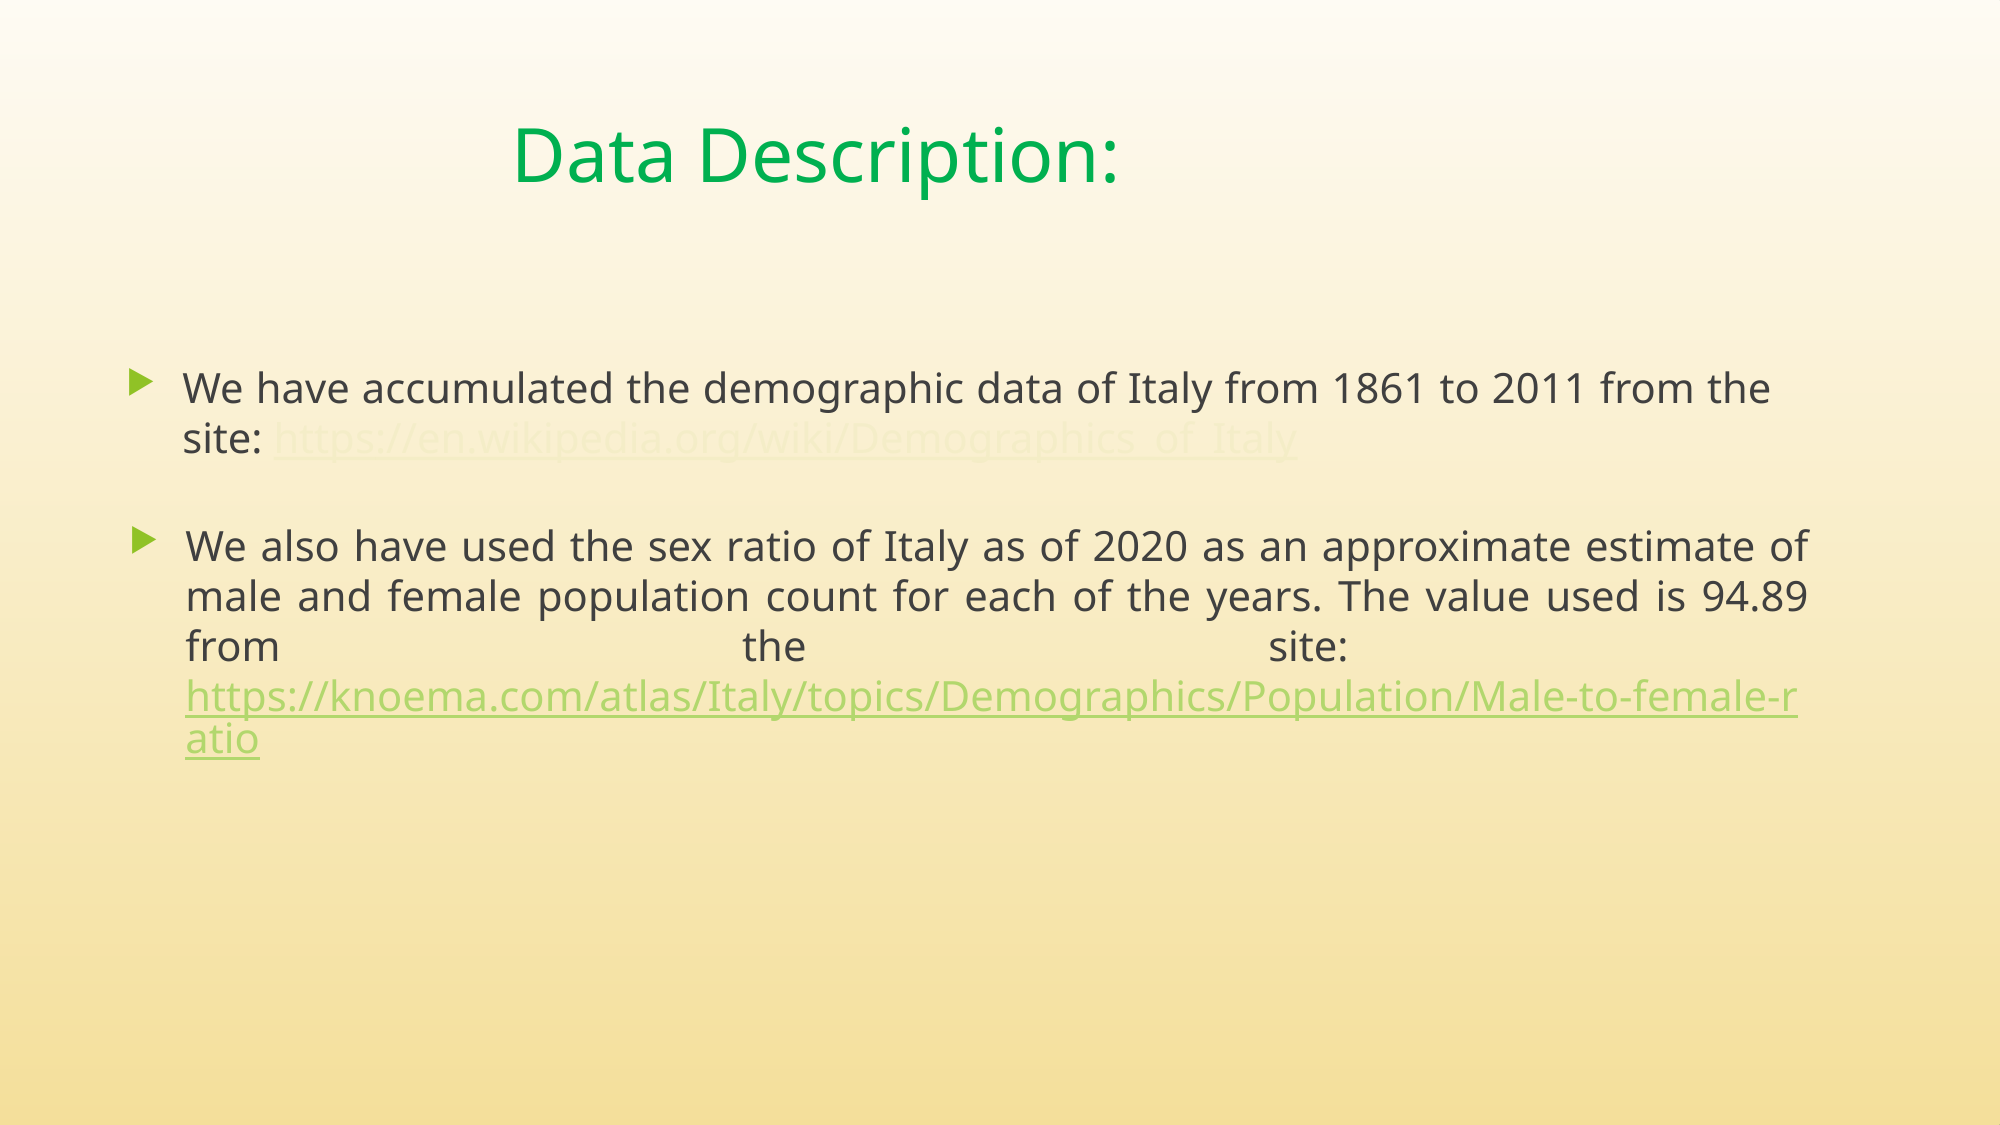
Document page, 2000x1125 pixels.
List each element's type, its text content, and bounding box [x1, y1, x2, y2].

list We also have used the sex ratio of Italy as of 2020 as an approximate estimate of male and female population count for each of the years. The value used is 94.89 from the site: https://knoema.com/atlas/Italy/topics/Demographics/Population/Male-to-female-ratio [114, 512, 1825, 1033]
title Data Description: [111, 99, 1521, 317]
list We have accumulated the demographic data of Italy from 1861 to 2011 from the site: https://en.wikipedia.org/wiki/Demographics_of_Italy [111, 354, 1788, 900]
